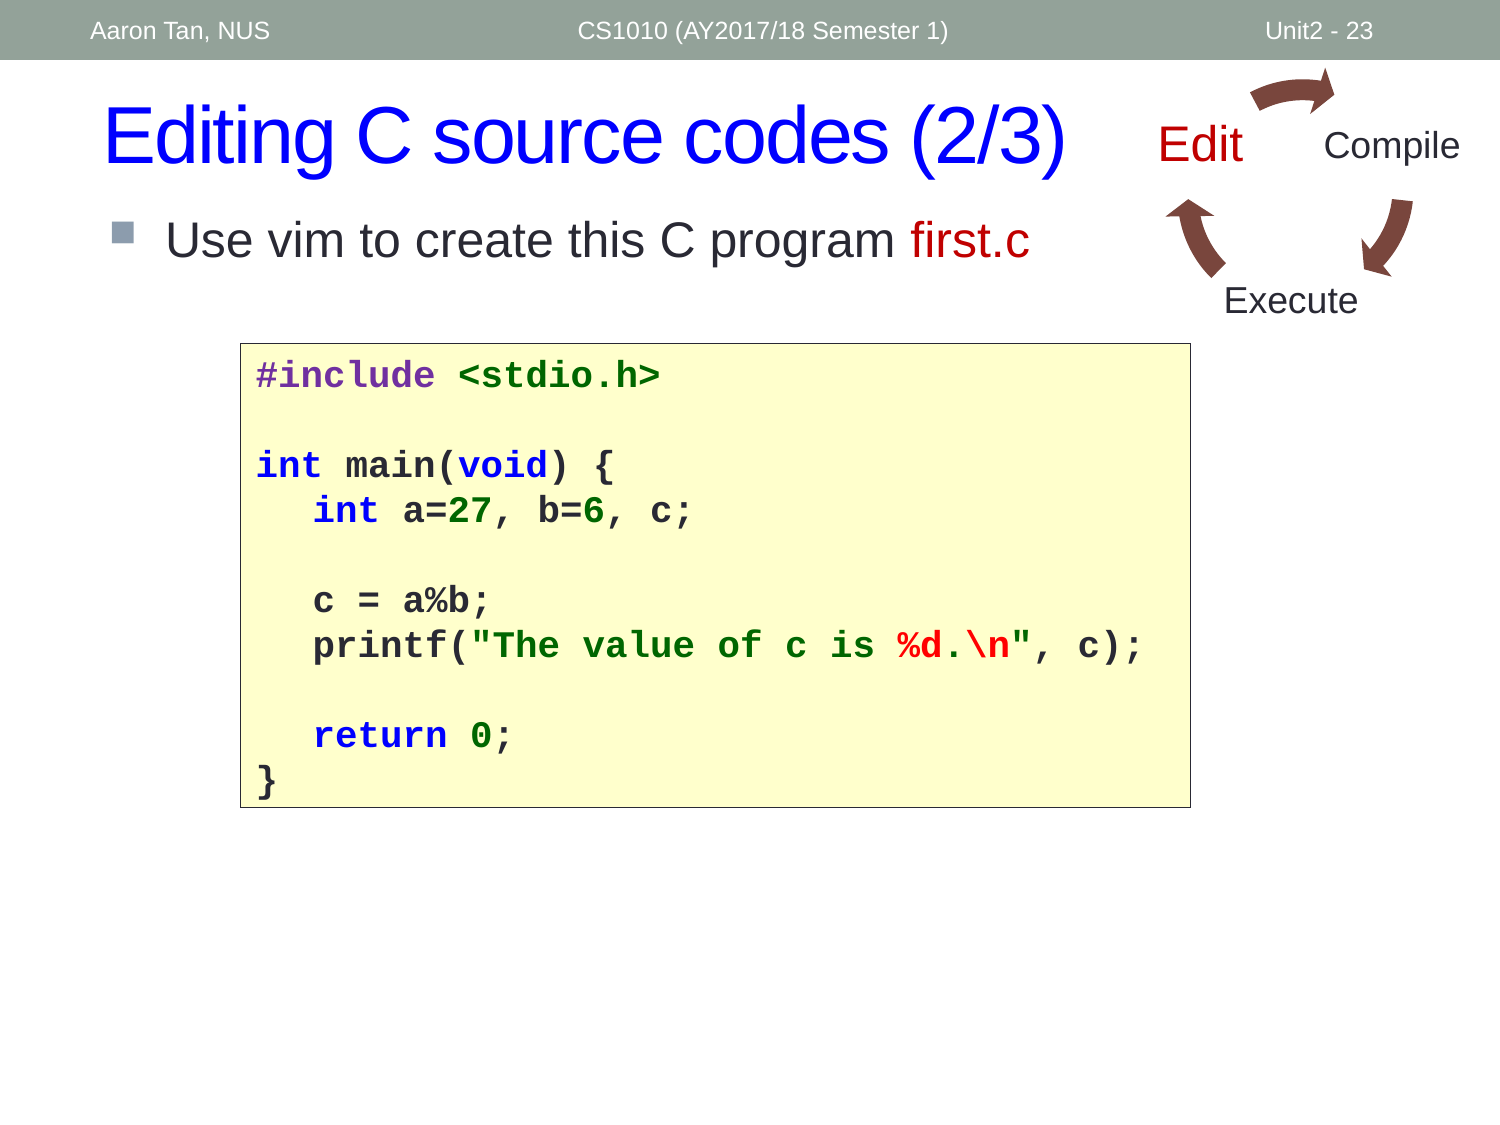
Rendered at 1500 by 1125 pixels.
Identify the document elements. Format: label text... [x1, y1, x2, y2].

text_box #include <stdio.h> int main(void) { int a=27, b=6, c; c = a%b; printf("The value of c is %d.\n", c); return 0; } [240, 343, 1191, 808]
footer CS1010 (AY2017/18 Semester 1) [562, 3, 1238, 57]
text_box Use vim to create this C program first.c [94, 200, 1127, 313]
title Editing C source codes (2/3) [87, 75, 1127, 188]
slide_number Aaron Tan, NUS [75, 3, 550, 57]
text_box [1130, 70, 1473, 356]
slide_number Unit2 - 23 [1250, 3, 1425, 57]
